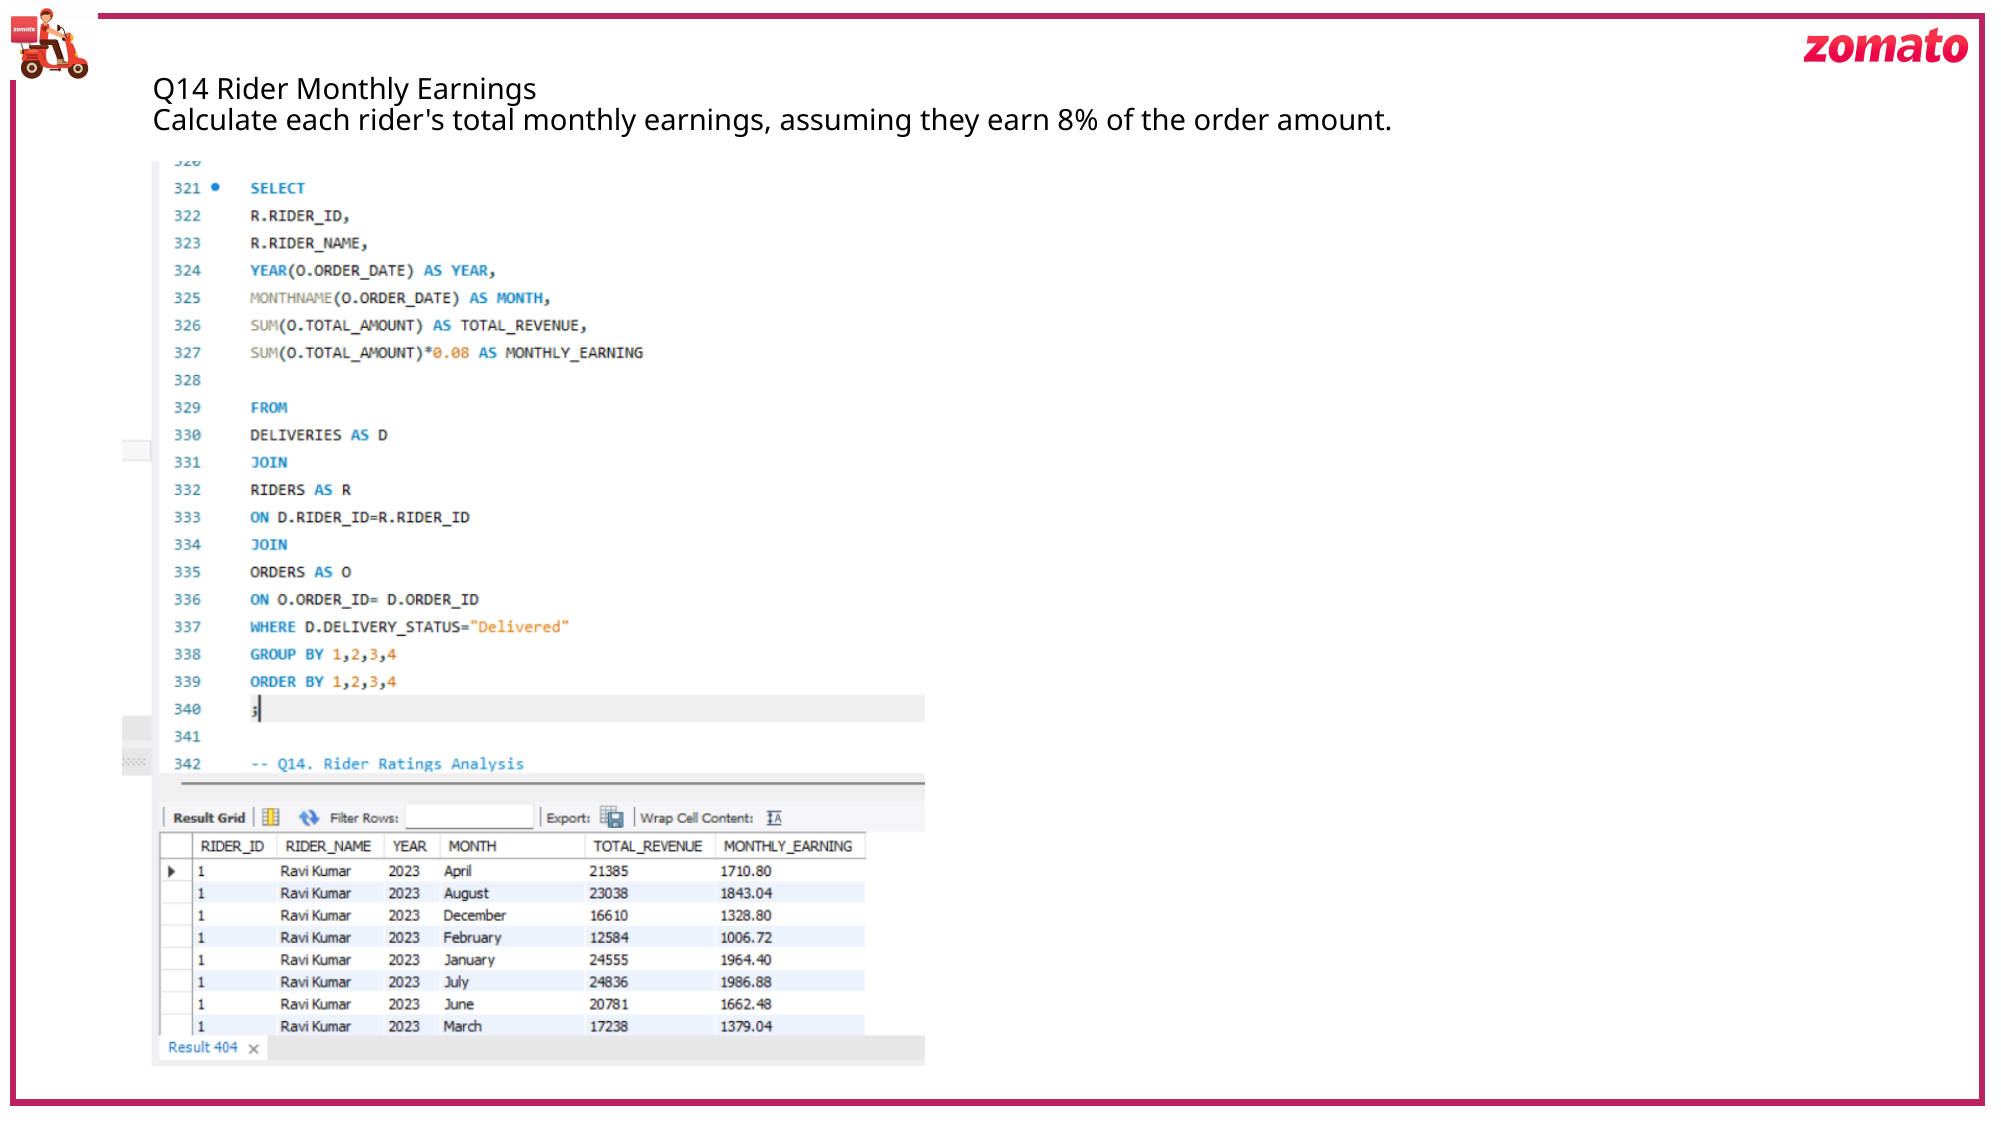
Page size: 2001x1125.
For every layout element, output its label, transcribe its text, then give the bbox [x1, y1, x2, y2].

picture [1802, 0, 1970, 93]
title Q14 Rider Monthly Earnings Calculate each rider's total monthly earnings, assuming they earn 8% of the order amount. [137, 59, 1863, 152]
picture [122, 161, 925, 1066]
picture [3, 5, 98, 80]
